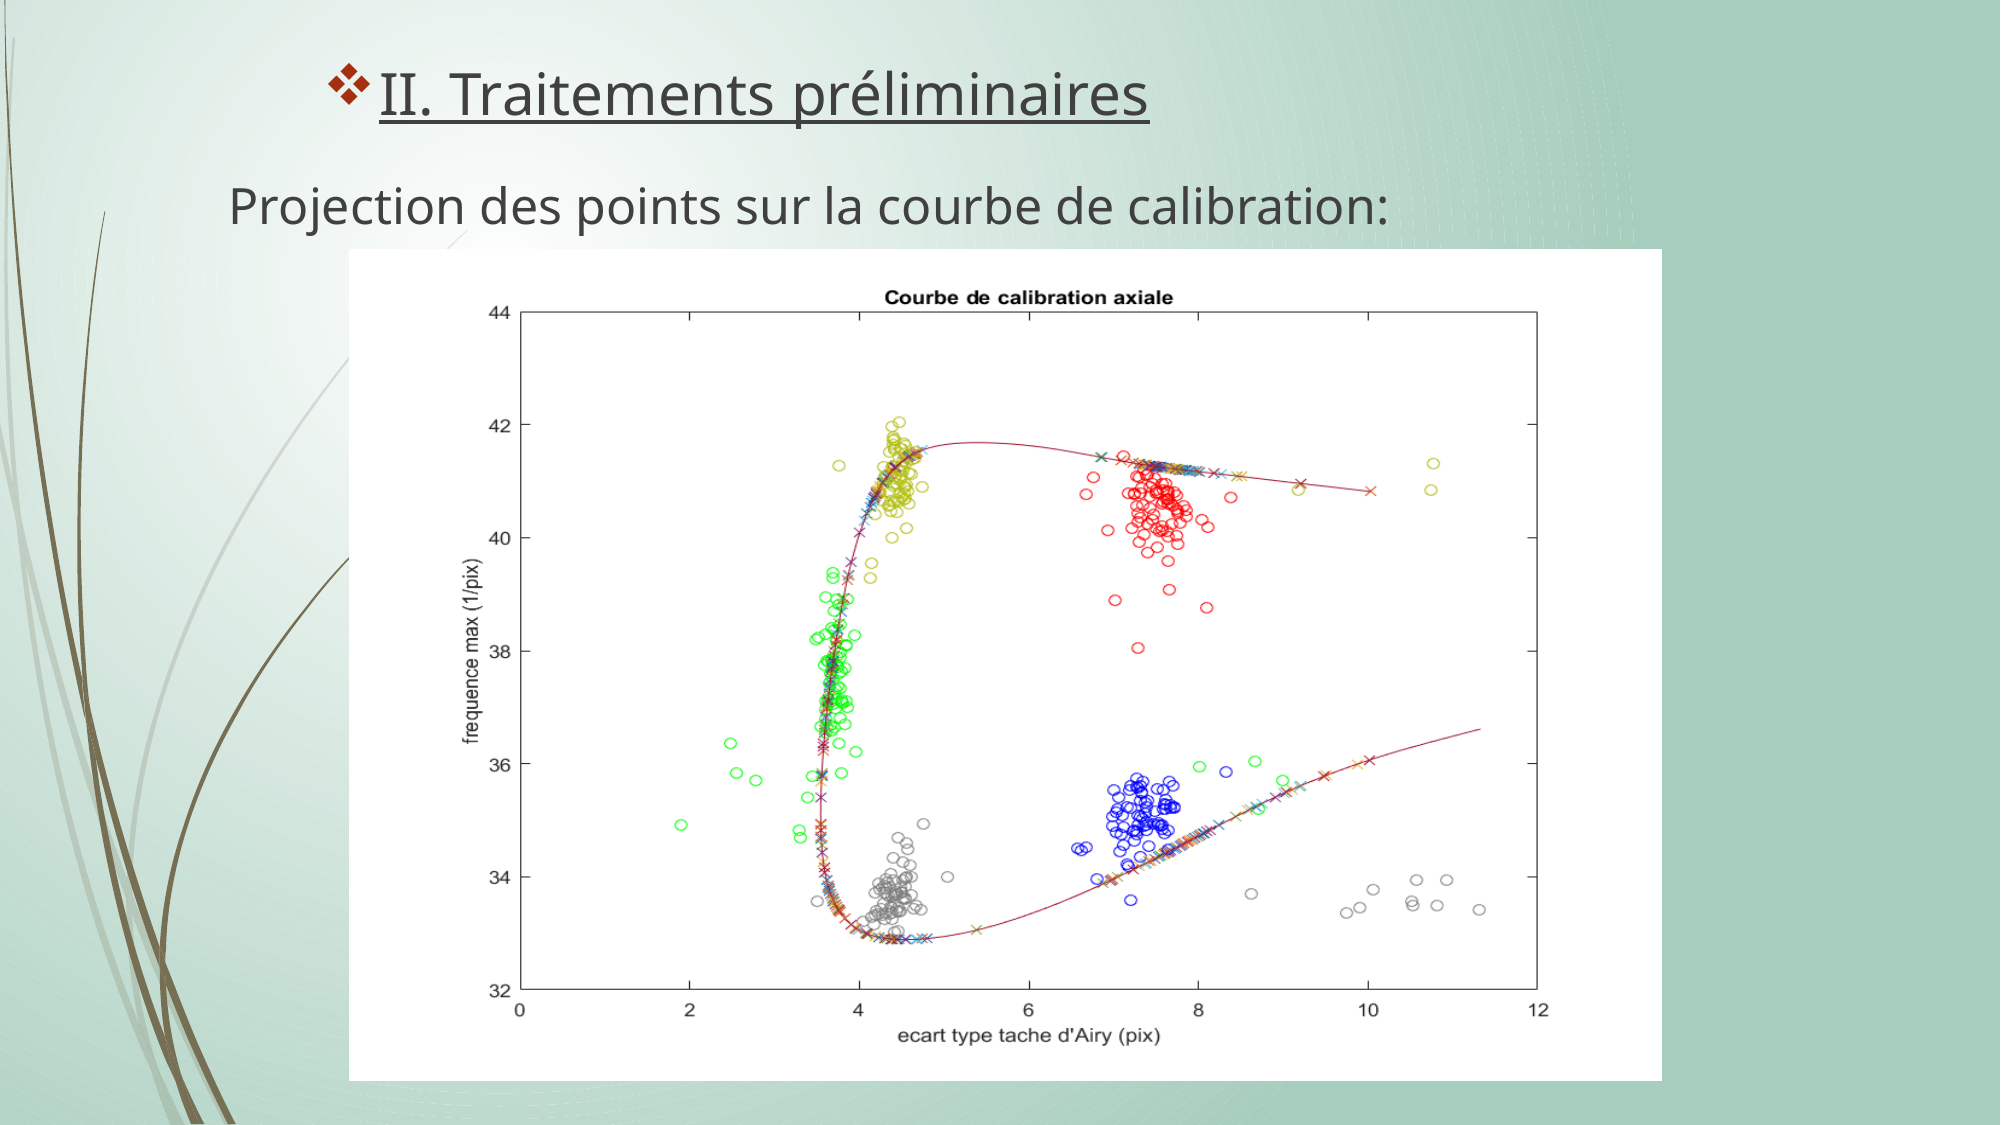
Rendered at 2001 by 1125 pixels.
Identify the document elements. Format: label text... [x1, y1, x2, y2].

text_box Projection des points sur la courbe de calibration: [199, 162, 1662, 1097]
list II. Traitements préliminaires [308, 45, 1771, 1065]
picture [349, 249, 1663, 1081]
